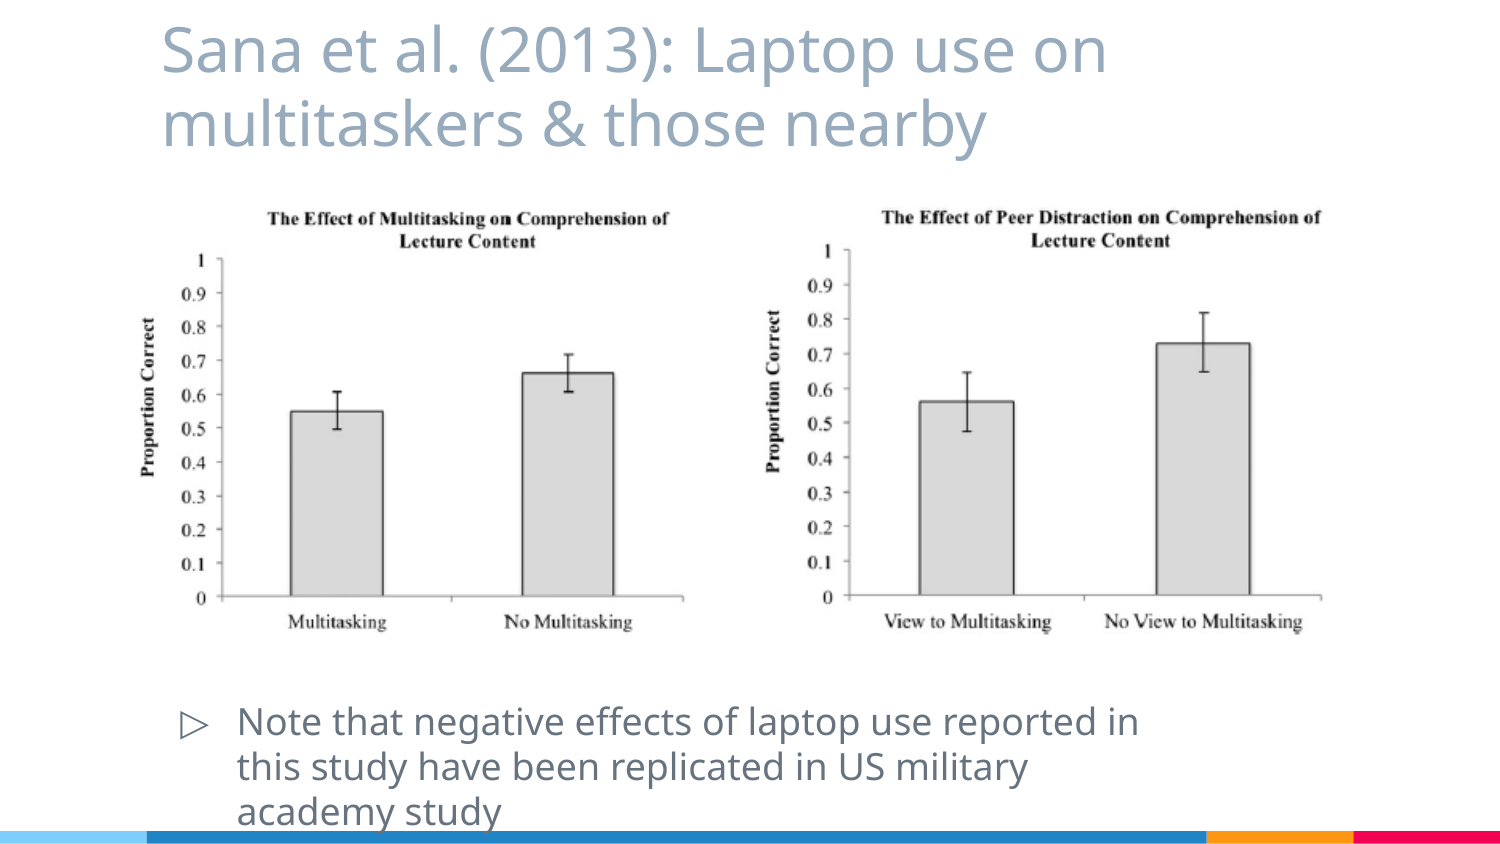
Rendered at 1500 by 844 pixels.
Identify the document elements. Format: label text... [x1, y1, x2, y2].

picture [760, 197, 1338, 646]
title Sana et al. (2013): Laptop use on multitaskers & those nearby [146, 33, 1207, 175]
list Note that negative effects of laptop use reported in this study have been replicated in US military academy study [146, 683, 1207, 784]
picture [132, 192, 695, 640]
